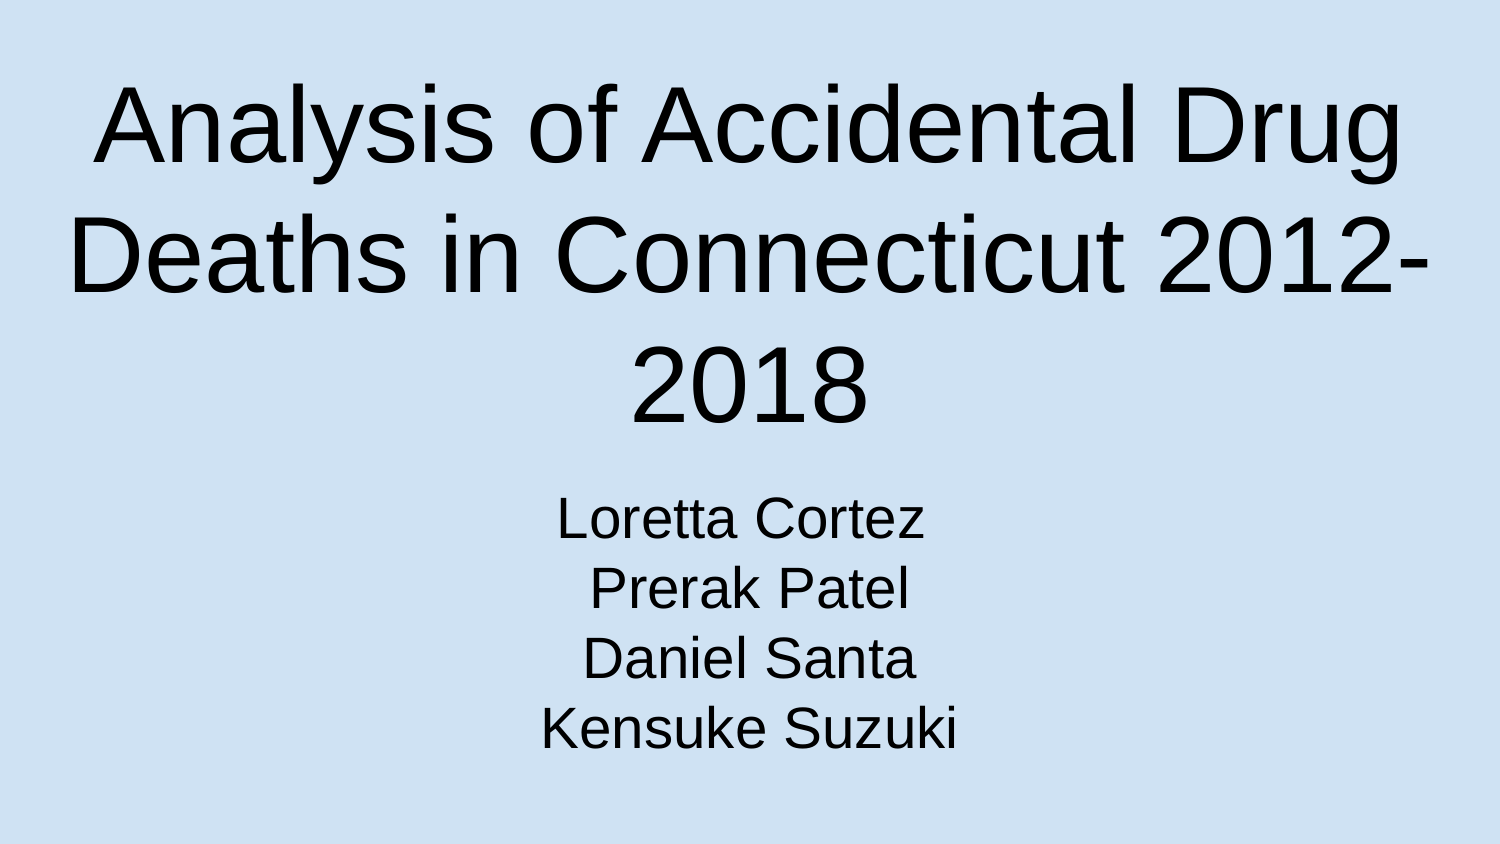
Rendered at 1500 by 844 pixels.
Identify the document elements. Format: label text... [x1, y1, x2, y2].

subtitle Loretta Cortez Prerak Patel Daniel Santa Kensuke Suzuki [51, 464, 1449, 595]
title Analysis of Accidental Drug Deaths in Connecticut 2012-2018 [51, 122, 1449, 459]
